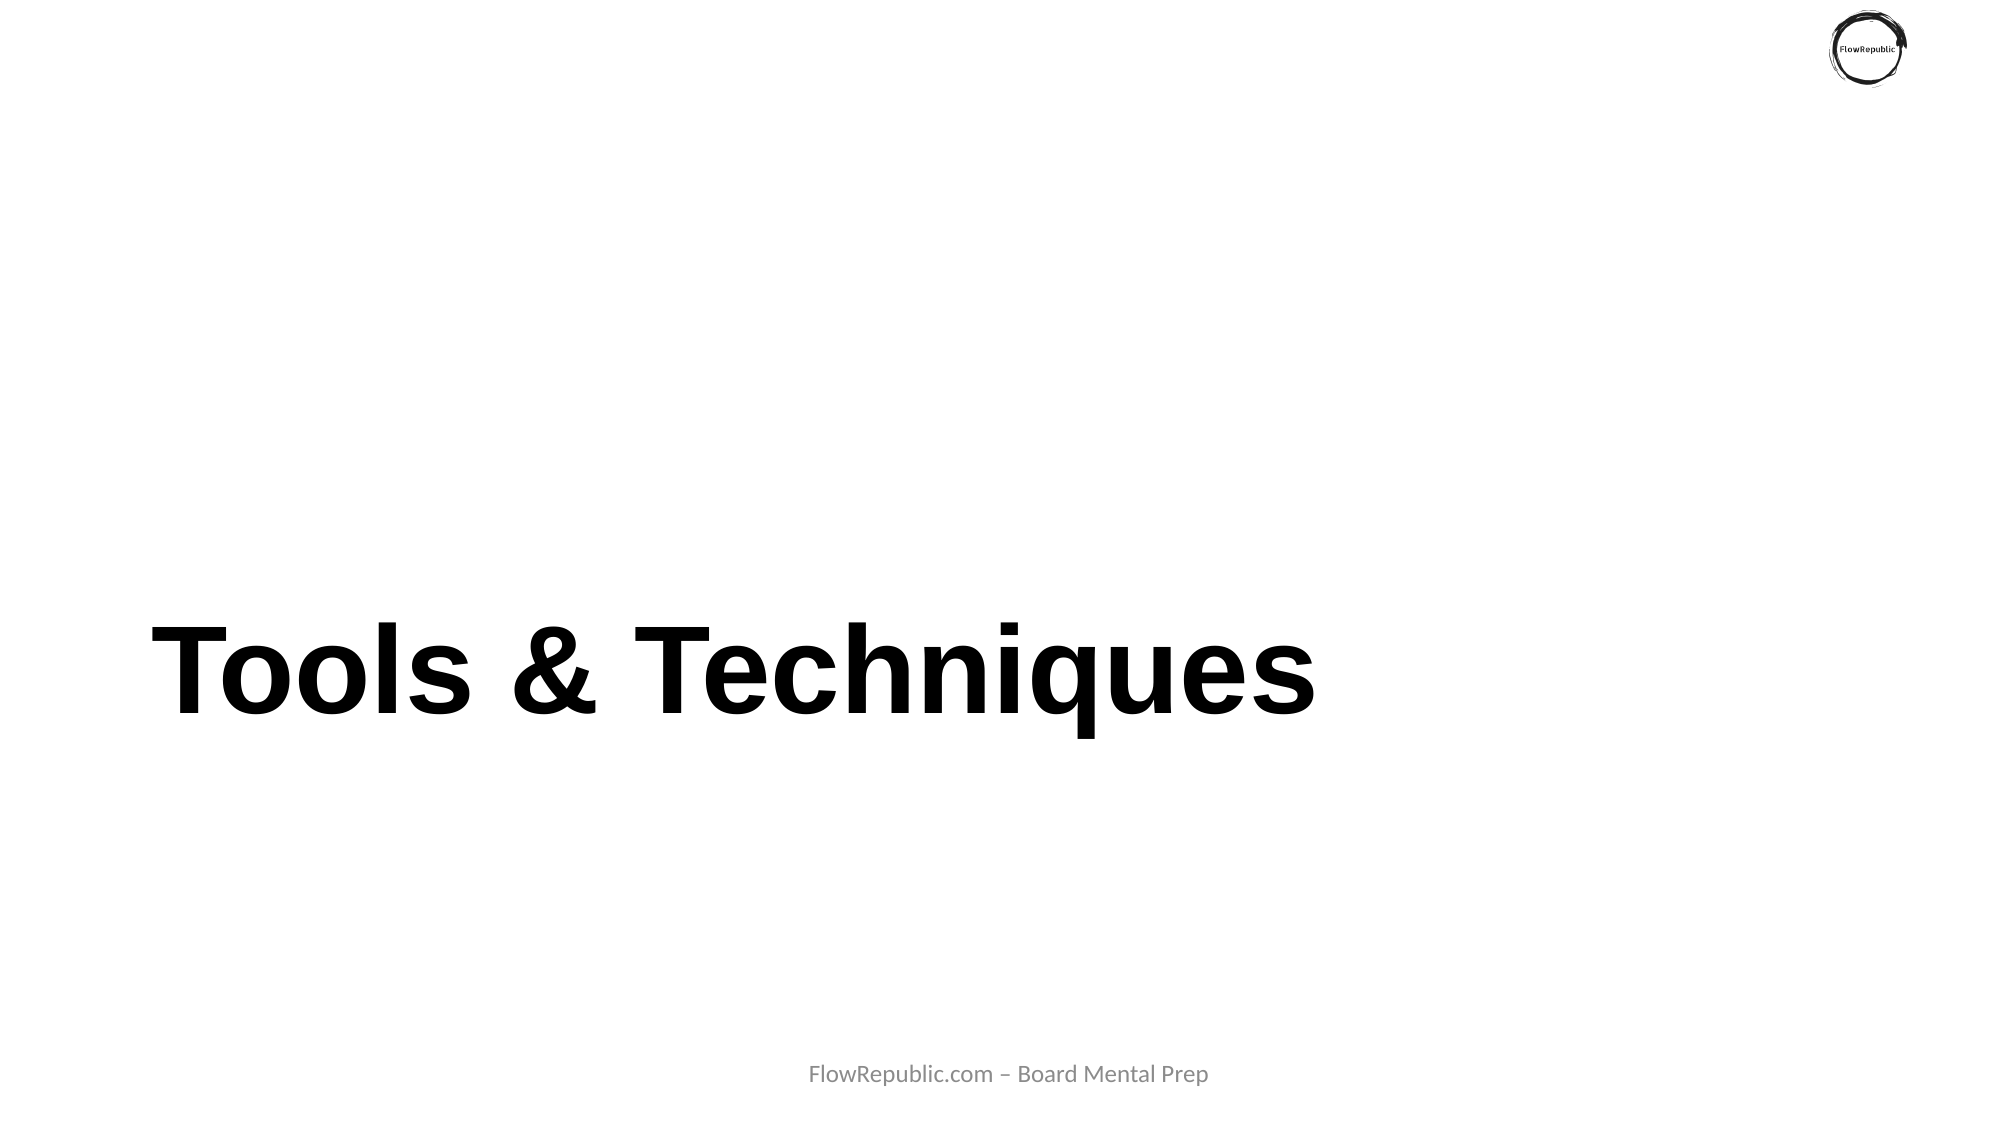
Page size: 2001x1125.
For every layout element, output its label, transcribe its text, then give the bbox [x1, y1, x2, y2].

title Tools & Techniques [136, 280, 1862, 749]
footer FlowRepublic.com – Board Mental Prep [572, 1042, 1446, 1103]
picture [1803, 10, 1933, 88]
